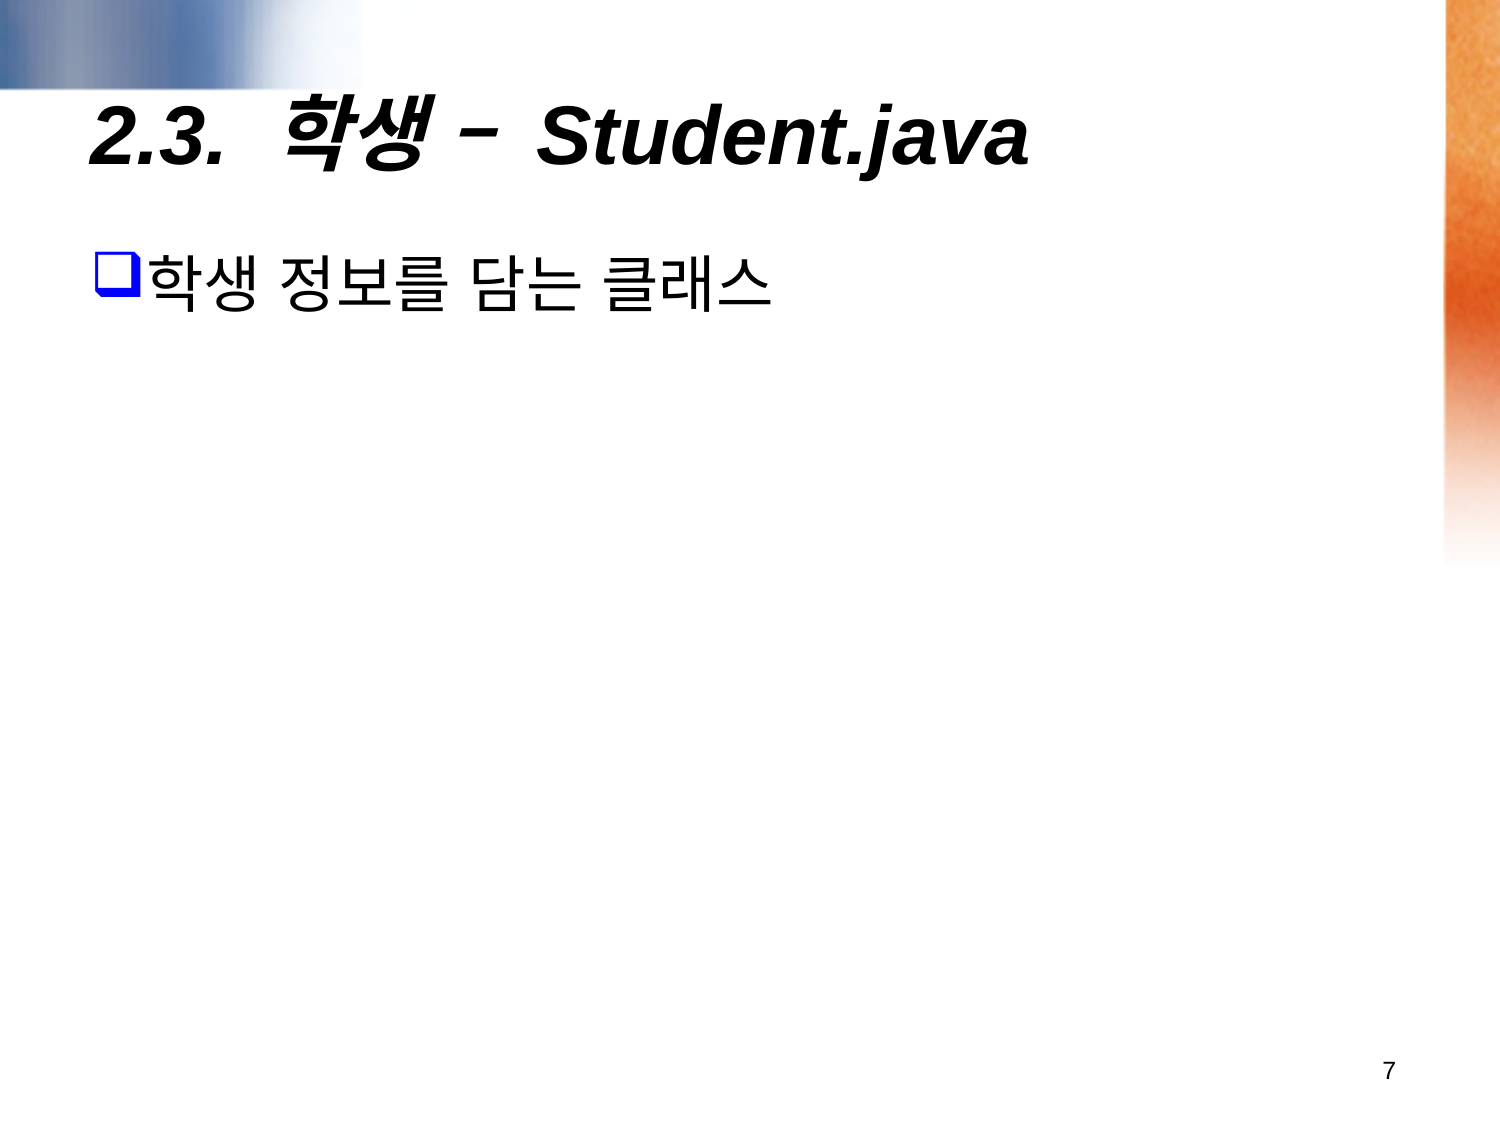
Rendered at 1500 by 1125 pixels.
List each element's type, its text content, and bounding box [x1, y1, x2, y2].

title 2.3. 학생 – Student.java [75, 75, 1425, 188]
picture [0, 0, 1500, 625]
list 학생 정보를 담는 클래스 [75, 237, 1425, 1025]
